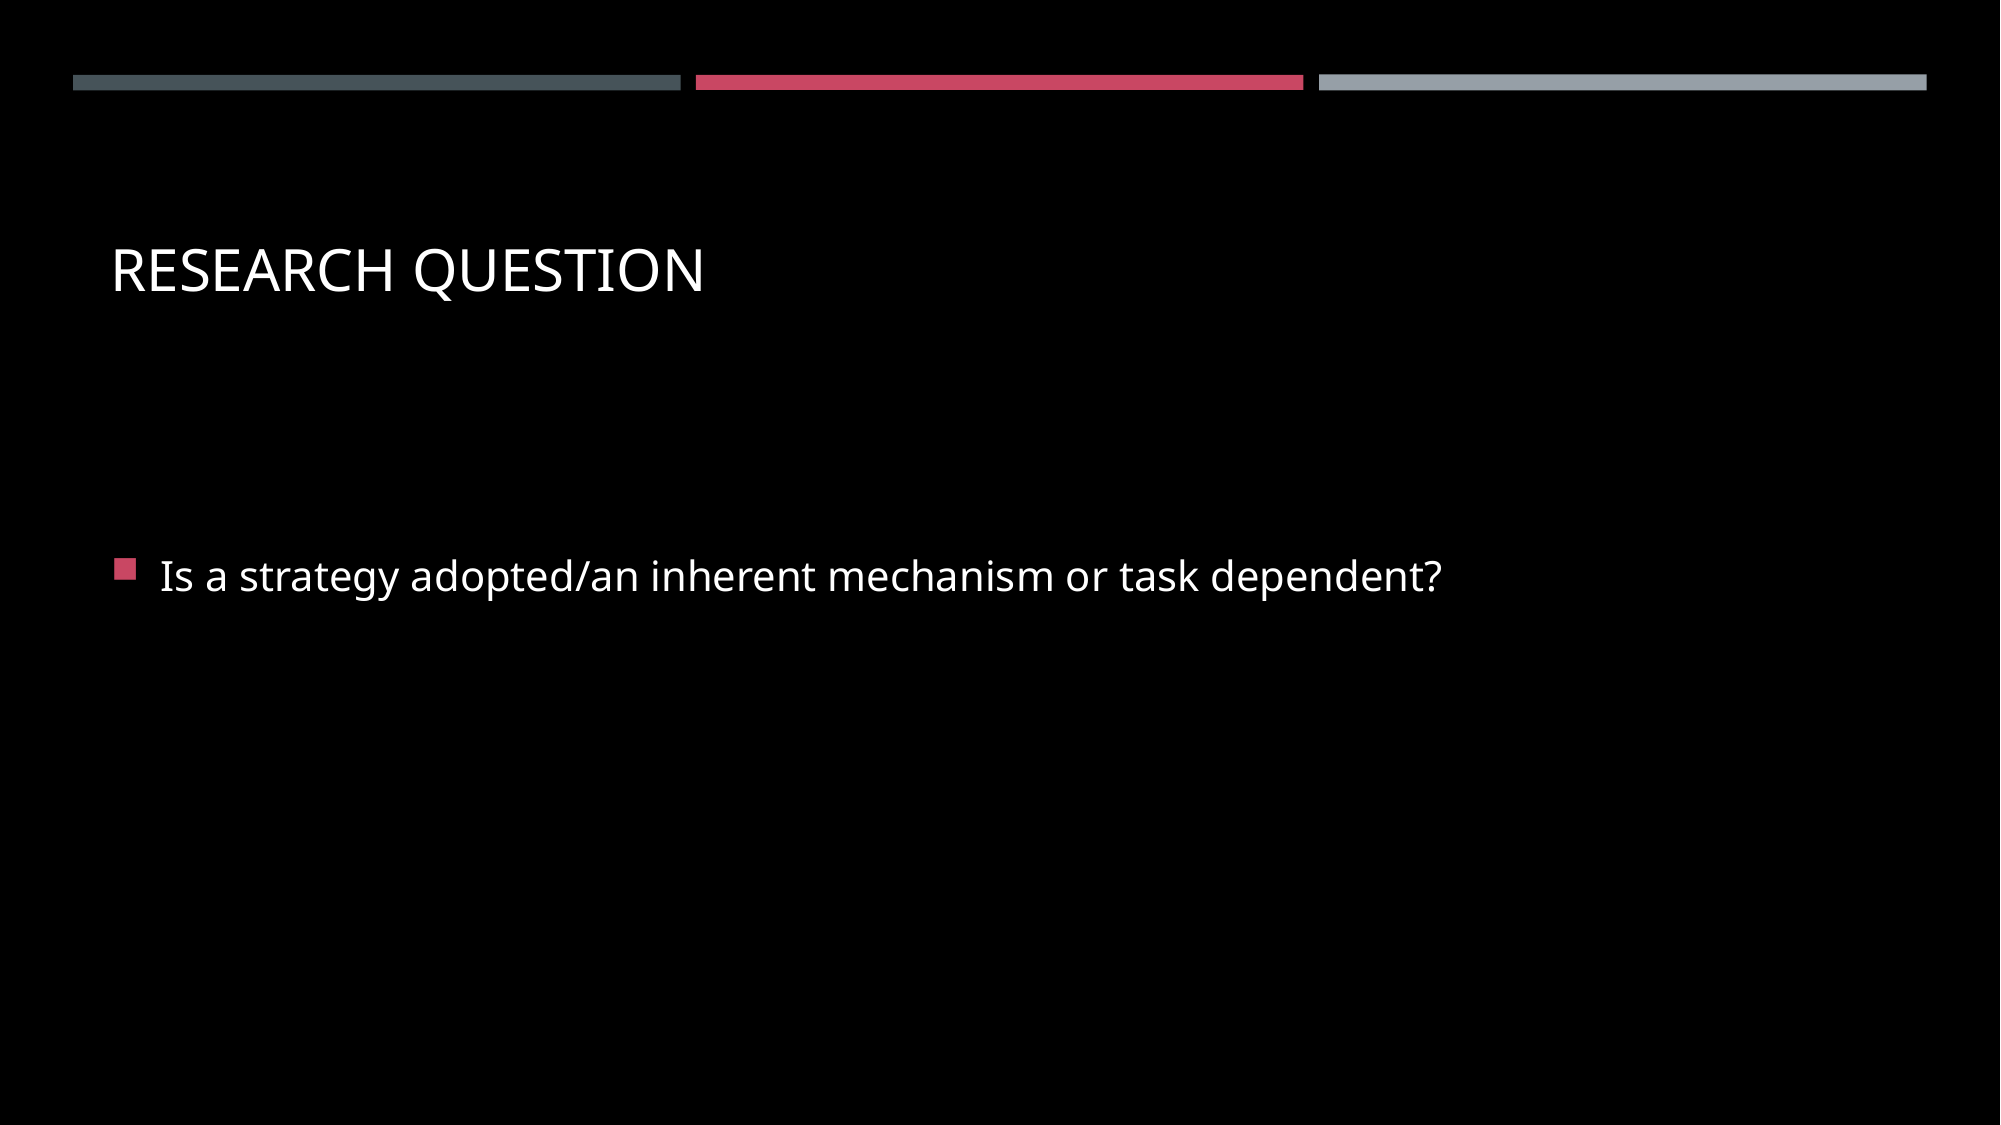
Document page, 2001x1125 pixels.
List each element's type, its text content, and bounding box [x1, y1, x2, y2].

title Research Question [95, 115, 1905, 311]
list Is a strategy adopted/an inherent mechanism or task dependent? [95, 312, 1905, 909]
